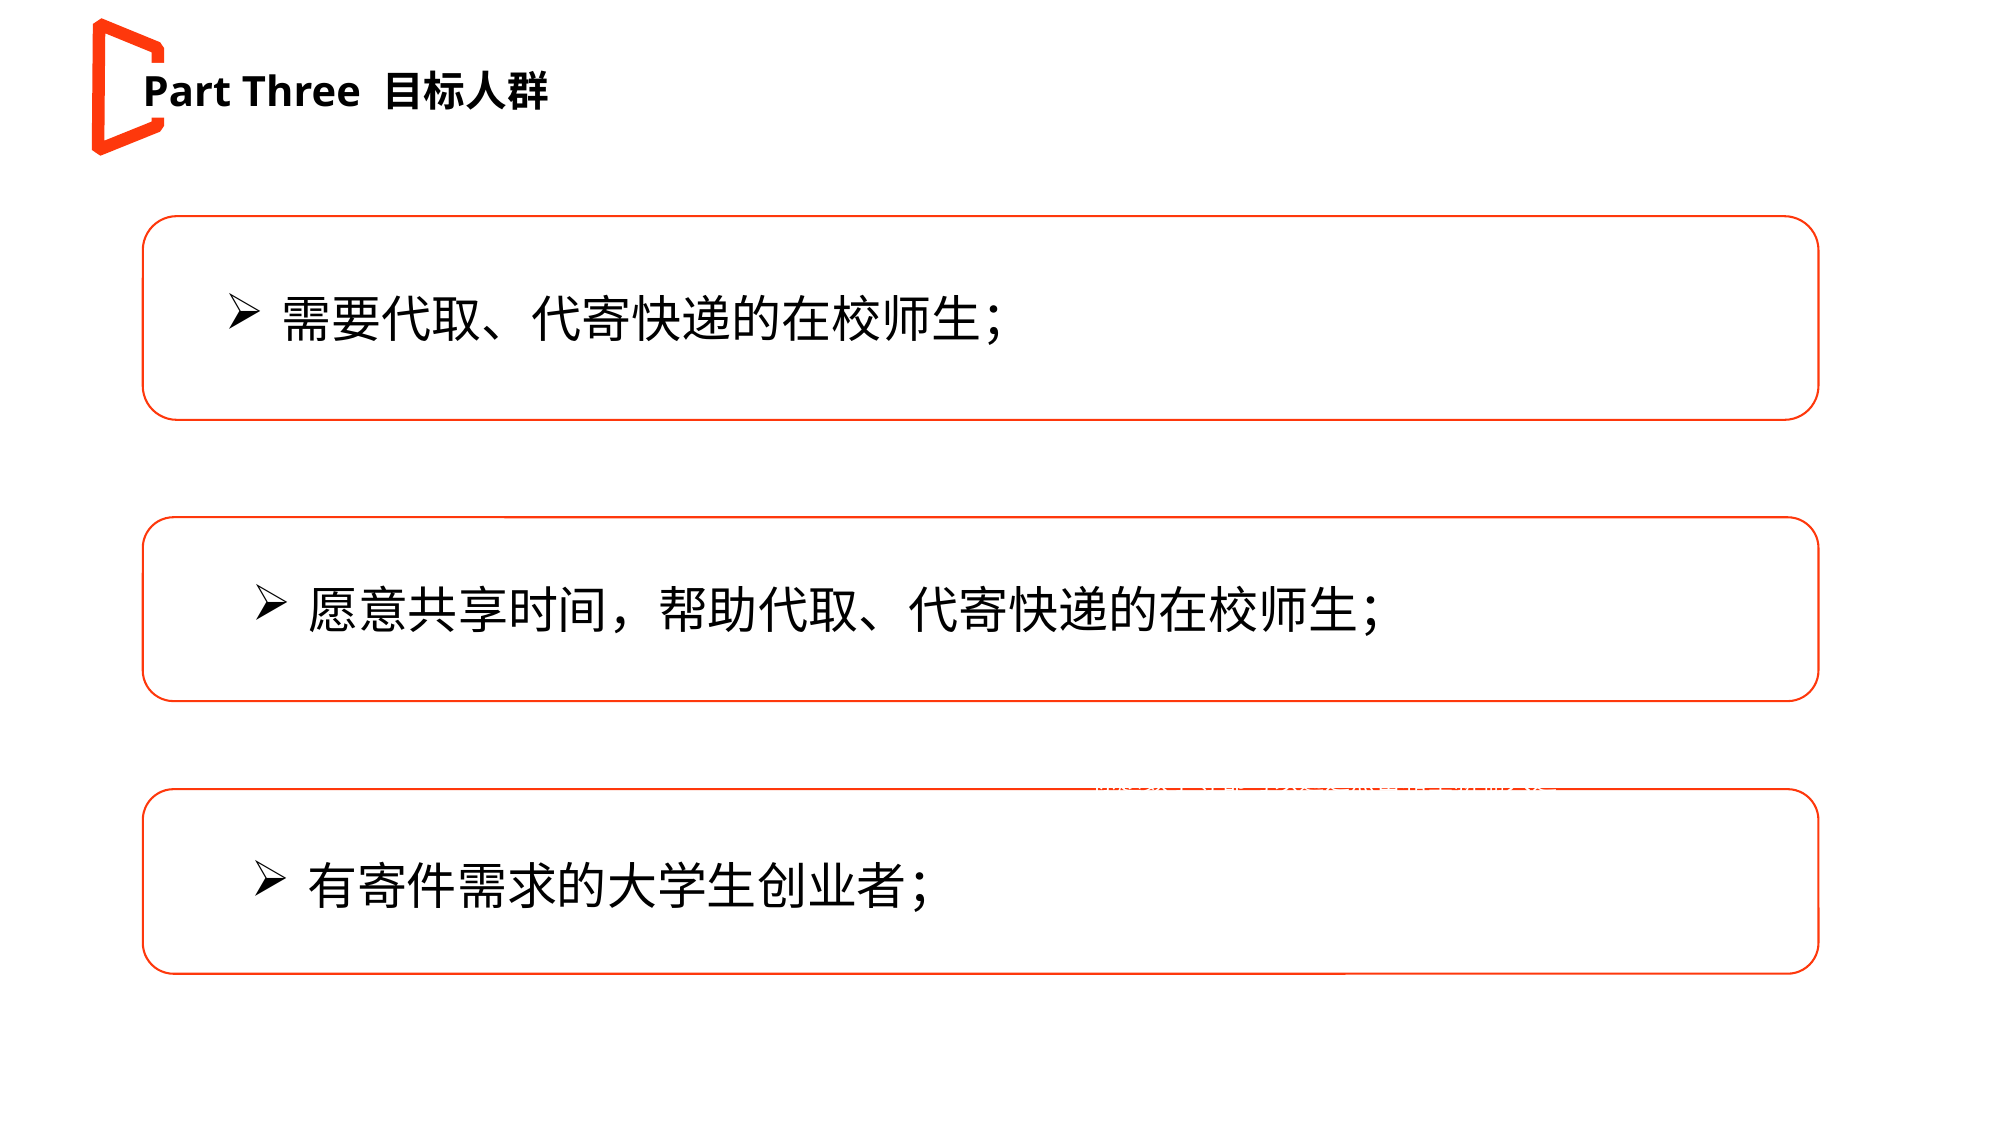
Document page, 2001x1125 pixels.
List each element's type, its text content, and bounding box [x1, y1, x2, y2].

text_box 愿意共享时间，帮助代取、代寄快递的在校师生； [199, 571, 1424, 647]
text_box [141, 788, 1820, 975]
text_box [141, 215, 1820, 421]
text_box 标题数字等都可以通过点击和重新输入进行更改，顶部“开始”面板中可以对字体、字号、颜色、行距等进行修改。建议正文8-14号字，1.3倍字间距。 [1076, 749, 1573, 920]
list Part Three 目标人群 [128, 62, 608, 118]
text_box 有寄件需求的大学生创业者； [198, 846, 973, 922]
text_box 点击此处添加标题 [1078, 694, 1443, 749]
text_box [141, 516, 1820, 703]
text_box 需要代取、代寄快递的在校师生； [172, 280, 1173, 355]
